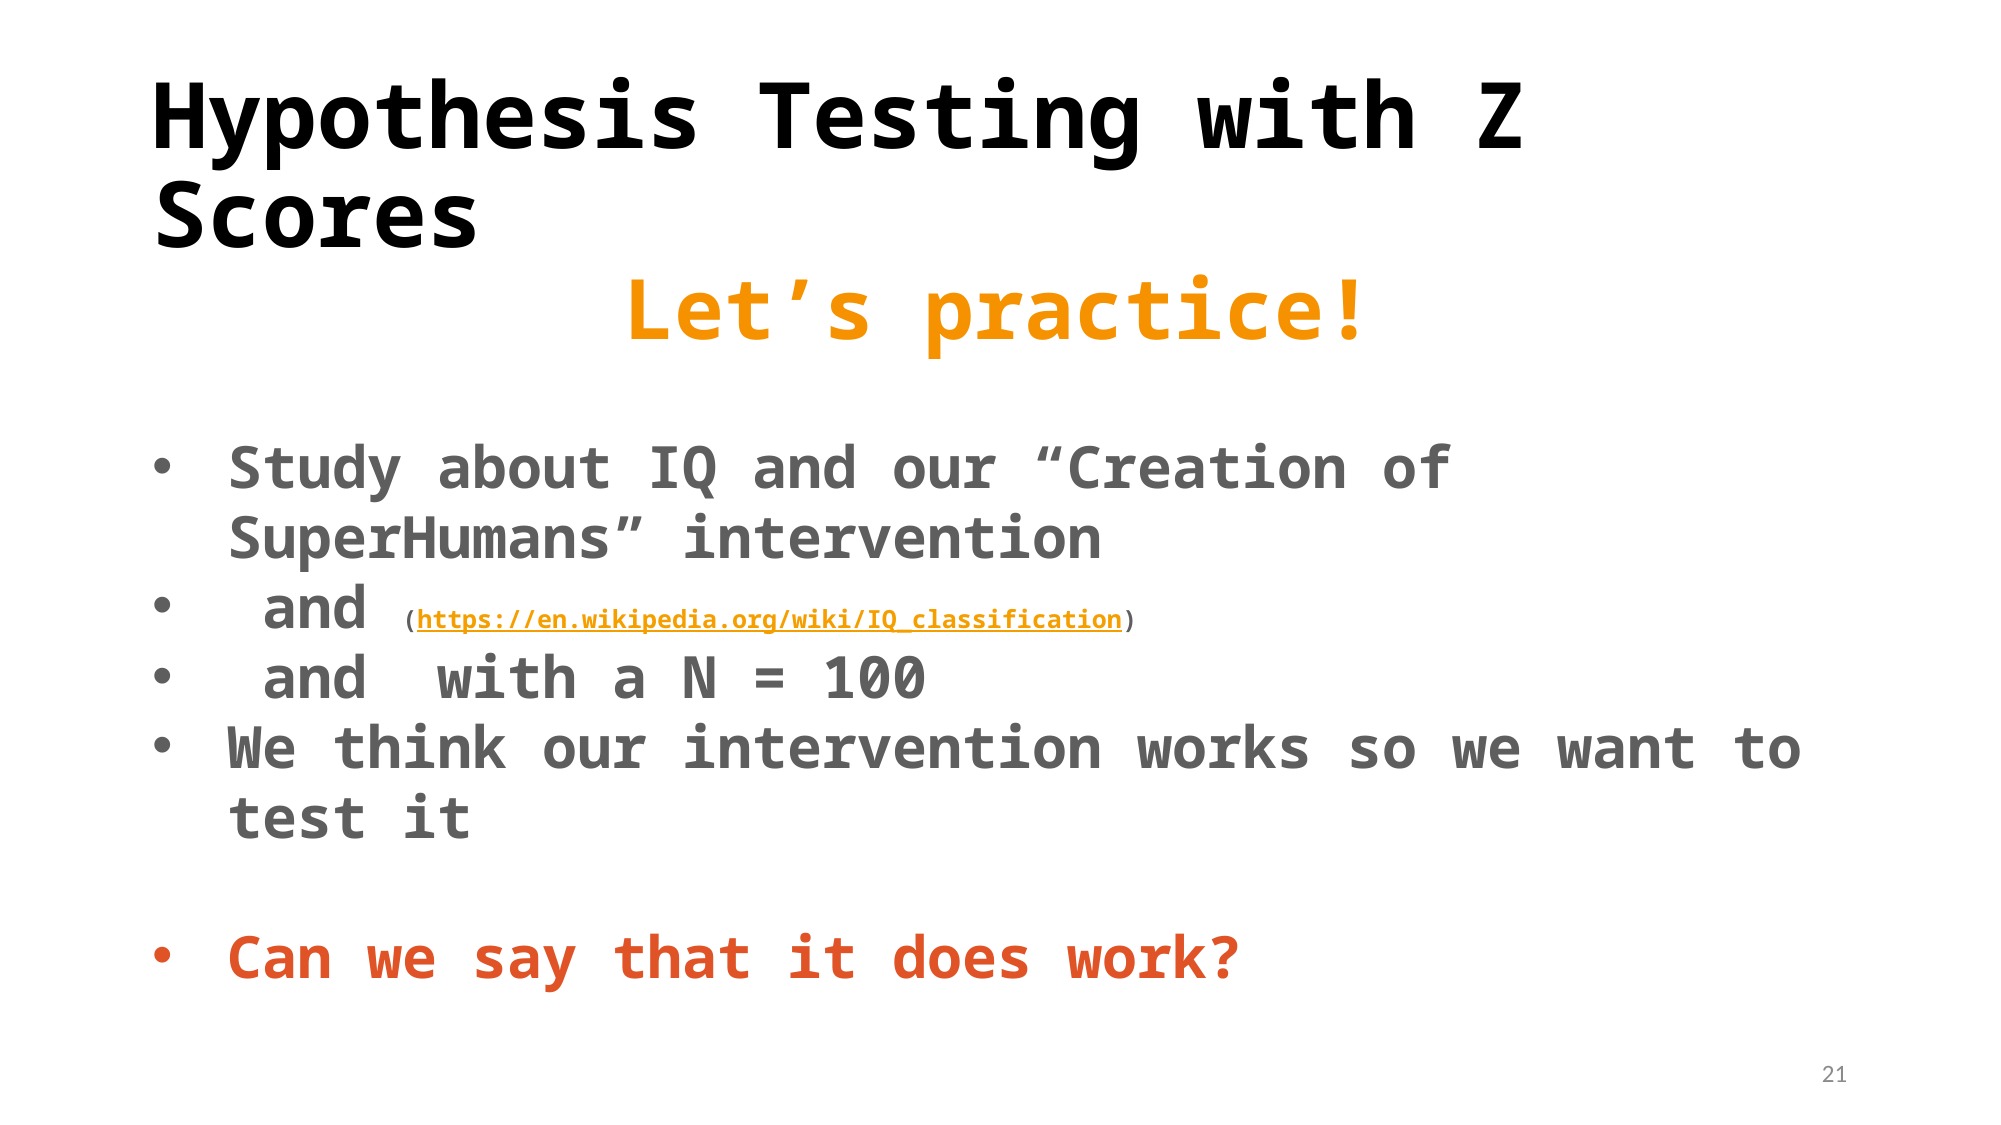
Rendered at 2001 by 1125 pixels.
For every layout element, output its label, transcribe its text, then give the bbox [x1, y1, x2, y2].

slide_number 21 [1412, 1042, 1863, 1103]
text_box Let’s practice! [610, 249, 1390, 364]
title Hypothesis Testing with Z Scores [137, 59, 1863, 278]
